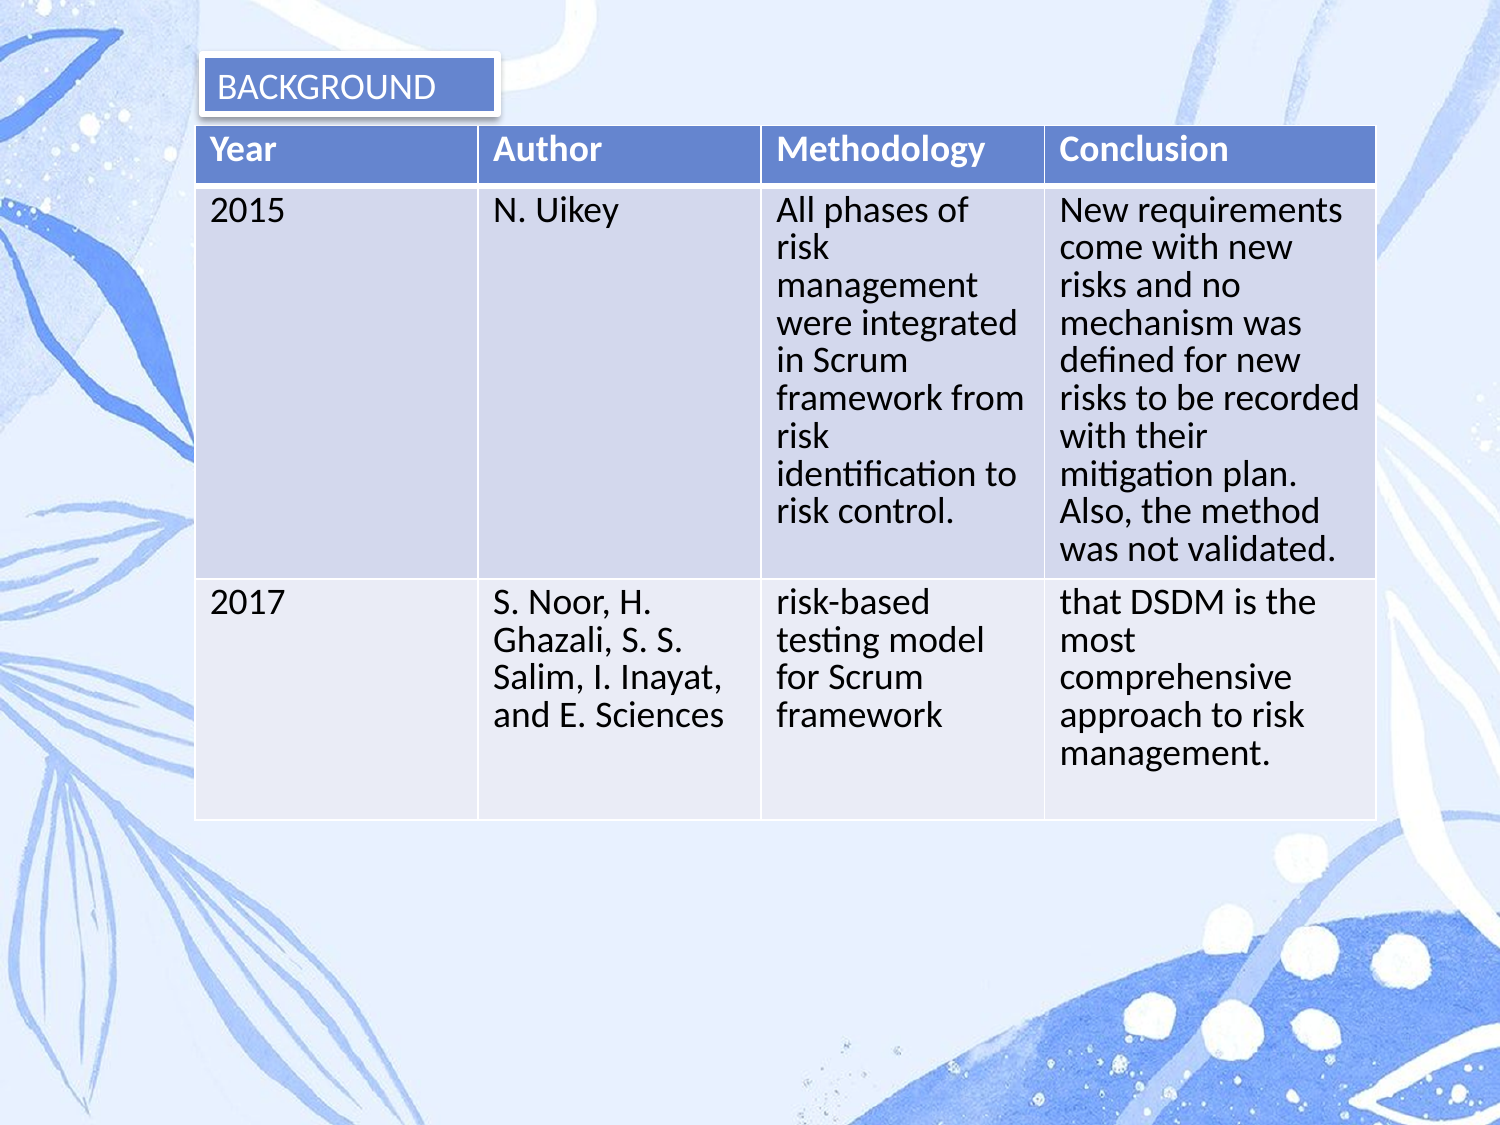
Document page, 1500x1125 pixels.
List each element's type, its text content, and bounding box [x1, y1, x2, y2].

table_cell 2015 [196, 189, 477, 578]
table_cell 2017 [196, 580, 477, 819]
table_cell that DSDM is the most comprehensive approach to risk management. [1045, 580, 1375, 819]
table_header Methodology [762, 126, 1044, 183]
table_header Year [196, 126, 477, 183]
table_header Conclusion [1045, 126, 1375, 183]
table_cell N. Uikey [479, 189, 760, 578]
text_box BACKGROUND [199, 51, 501, 117]
table_cell risk-based testing model for Scrum framework [762, 580, 1044, 819]
picture [0, 0, 1500, 1125]
table_header Author [479, 126, 760, 183]
table_cell S. Noor, H. Ghazali, S. S. Salim, I. Inayat, and E. Sciences [479, 580, 760, 819]
table_cell All phases of risk management were integrated in Scrum framework from risk identification to risk control. [762, 189, 1044, 578]
table_cell New requirements come with new risks and no mechanism was defined for new risks to be recorded with their mitigation plan. Also, the method was not validated. [1045, 189, 1375, 578]
